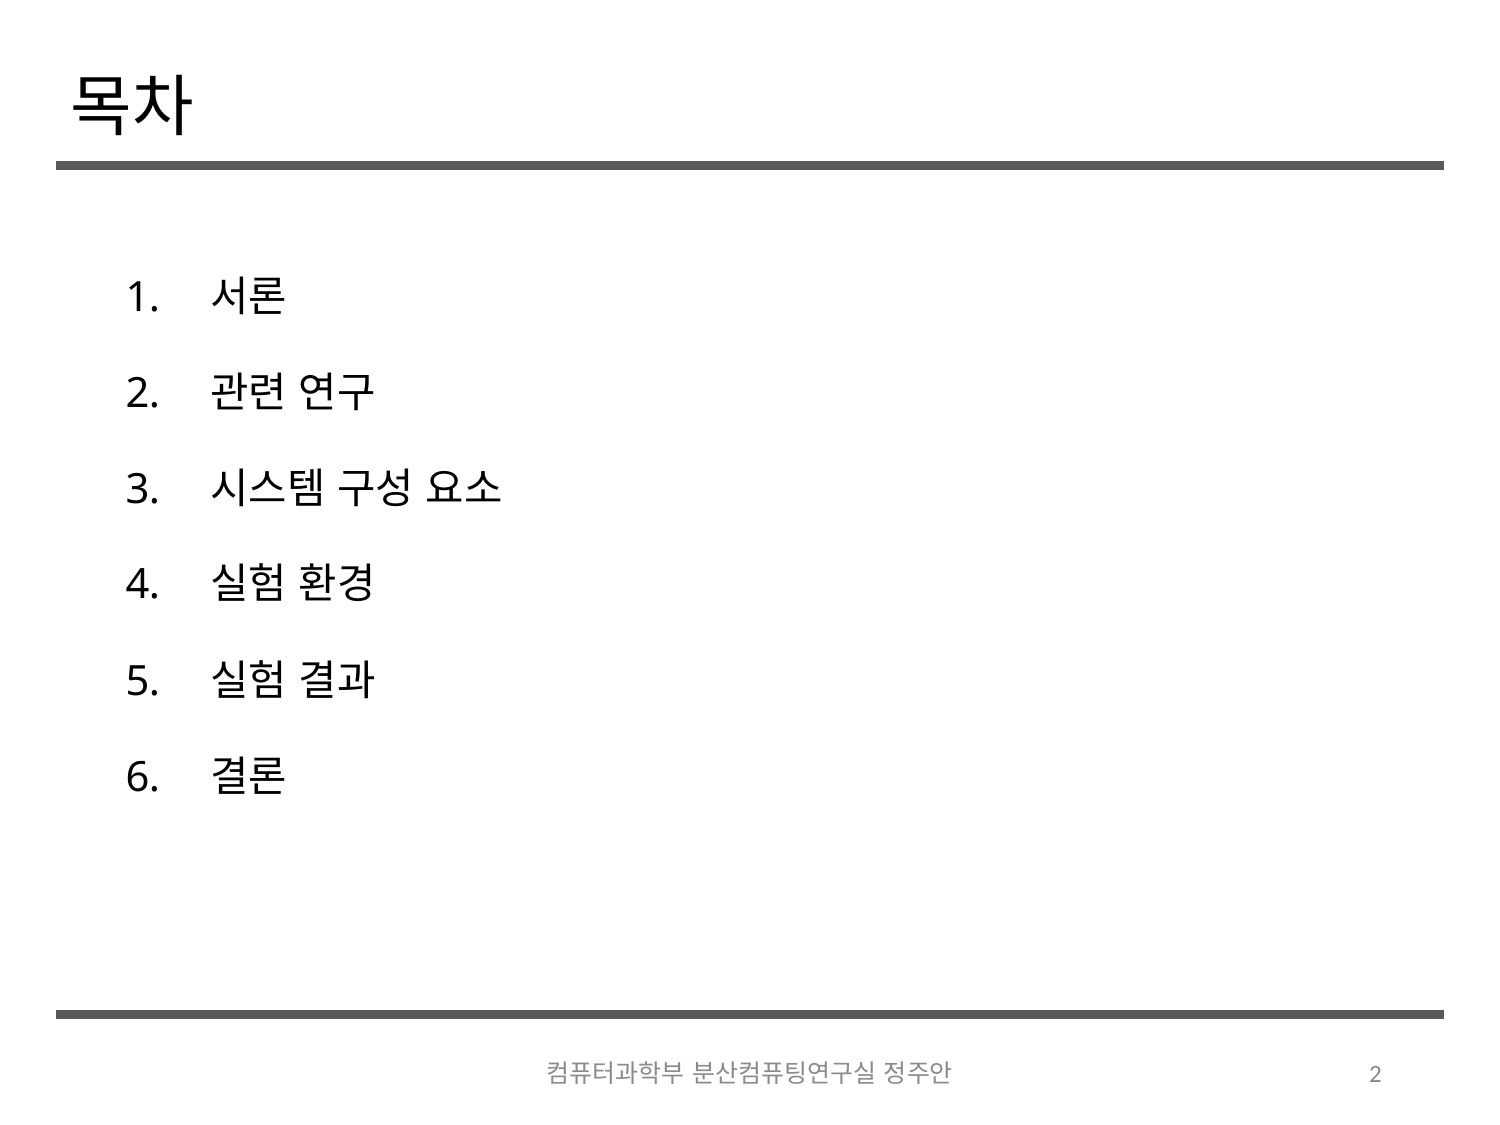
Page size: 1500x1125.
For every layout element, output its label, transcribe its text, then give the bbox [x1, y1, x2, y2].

footer 컴퓨터과학부 분산컴퓨팅연구실 정주안 [496, 1042, 1004, 1103]
title 목차 [55, 65, 1445, 154]
list 서론 관련 연구 시스템 구성 요소 실험 환경 실험 결과 결론 [110, 236, 1390, 958]
slide_number 2 [1059, 1042, 1397, 1103]
